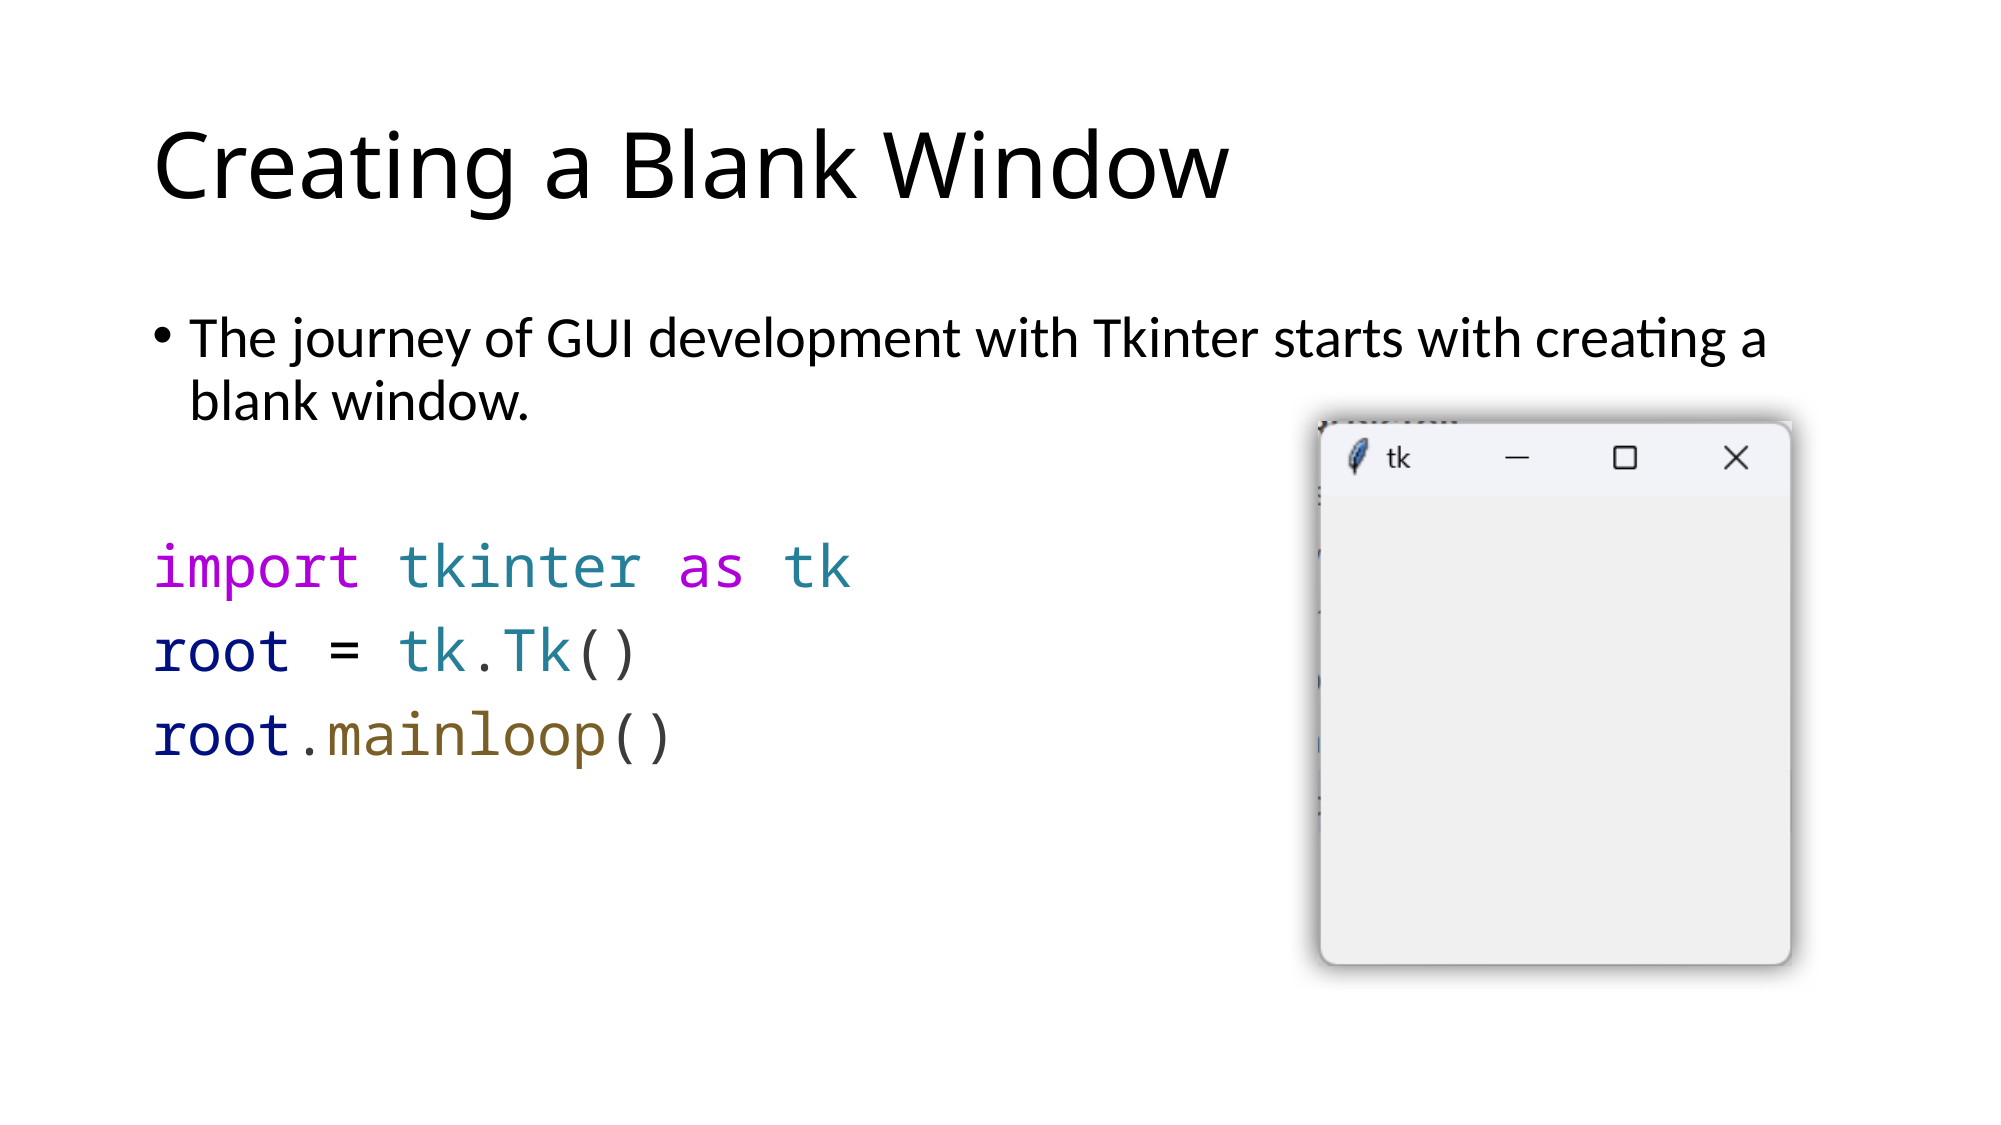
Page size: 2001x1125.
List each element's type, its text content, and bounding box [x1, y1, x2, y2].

list The journey of GUI development with Tkinter starts with creating a blank window. import tkinter as tk root = tk.Tk() root.mainloop() [137, 299, 1863, 1014]
title Creating a Blank Window [137, 59, 1863, 278]
picture [1318, 421, 1792, 966]
